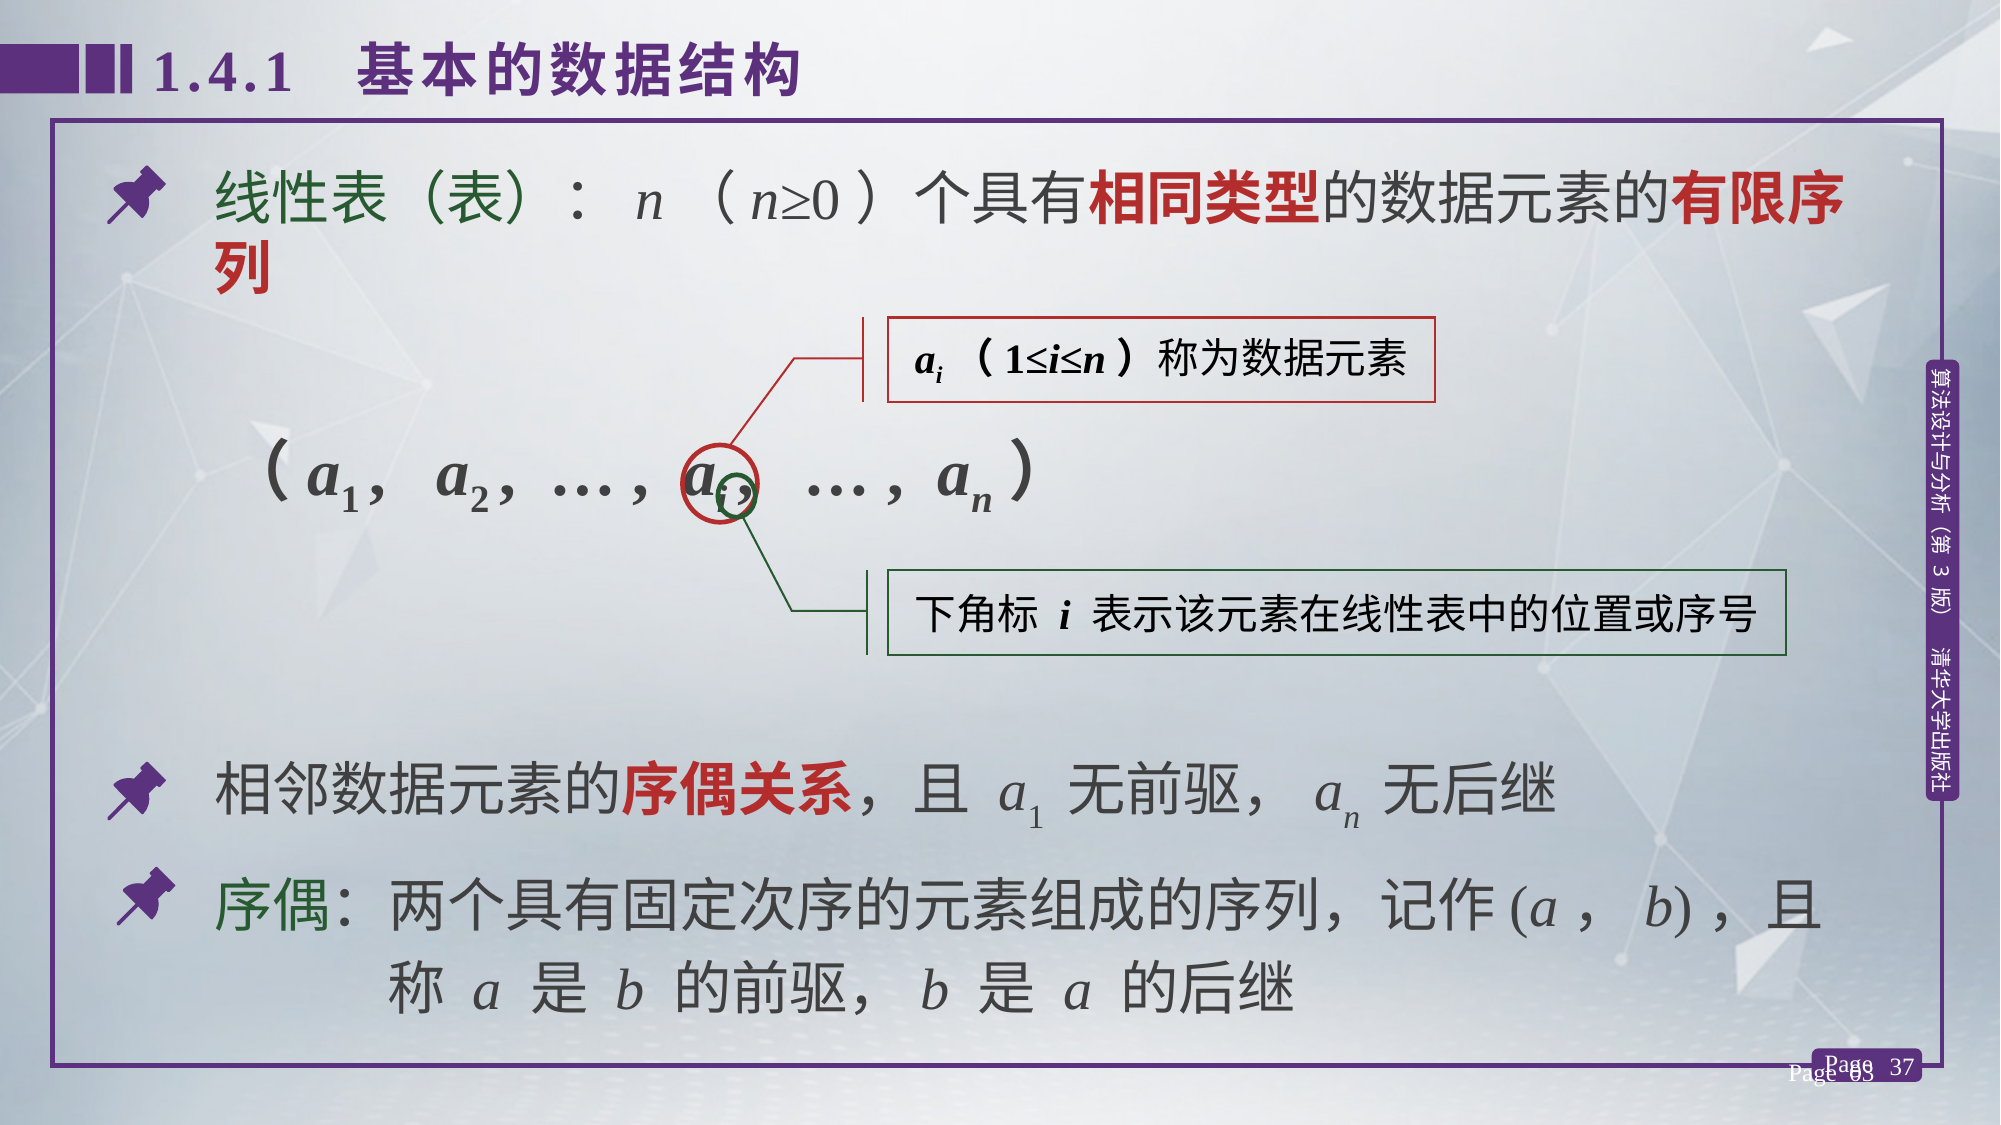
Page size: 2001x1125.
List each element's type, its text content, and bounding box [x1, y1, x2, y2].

picture [0, 0, 2000, 1125]
text_box （a1 , a2 , … , ai , … , an） [209, 421, 717, 528]
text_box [106, 164, 166, 224]
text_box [682, 317, 1435, 523]
text_box 序偶：两个具有固定次序的元素组成的序列，记作(a，b)，且称 a 是 b 的前驱，b 是 a 的后继 [196, 847, 1842, 1029]
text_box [106, 761, 167, 821]
text_box Page 03 [1788, 1056, 1889, 1087]
text_box 线性表（表）：n（n≥0）个具有相同类型的数据元素的有限序列 [198, 154, 1911, 309]
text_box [116, 866, 176, 926]
text_box 1.4.1 基本的数据结构 [137, 26, 1435, 111]
text_box 相邻数据元素的序偶关系，且 a1 无前驱，an 无后继 [196, 744, 1722, 843]
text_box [717, 474, 1786, 655]
